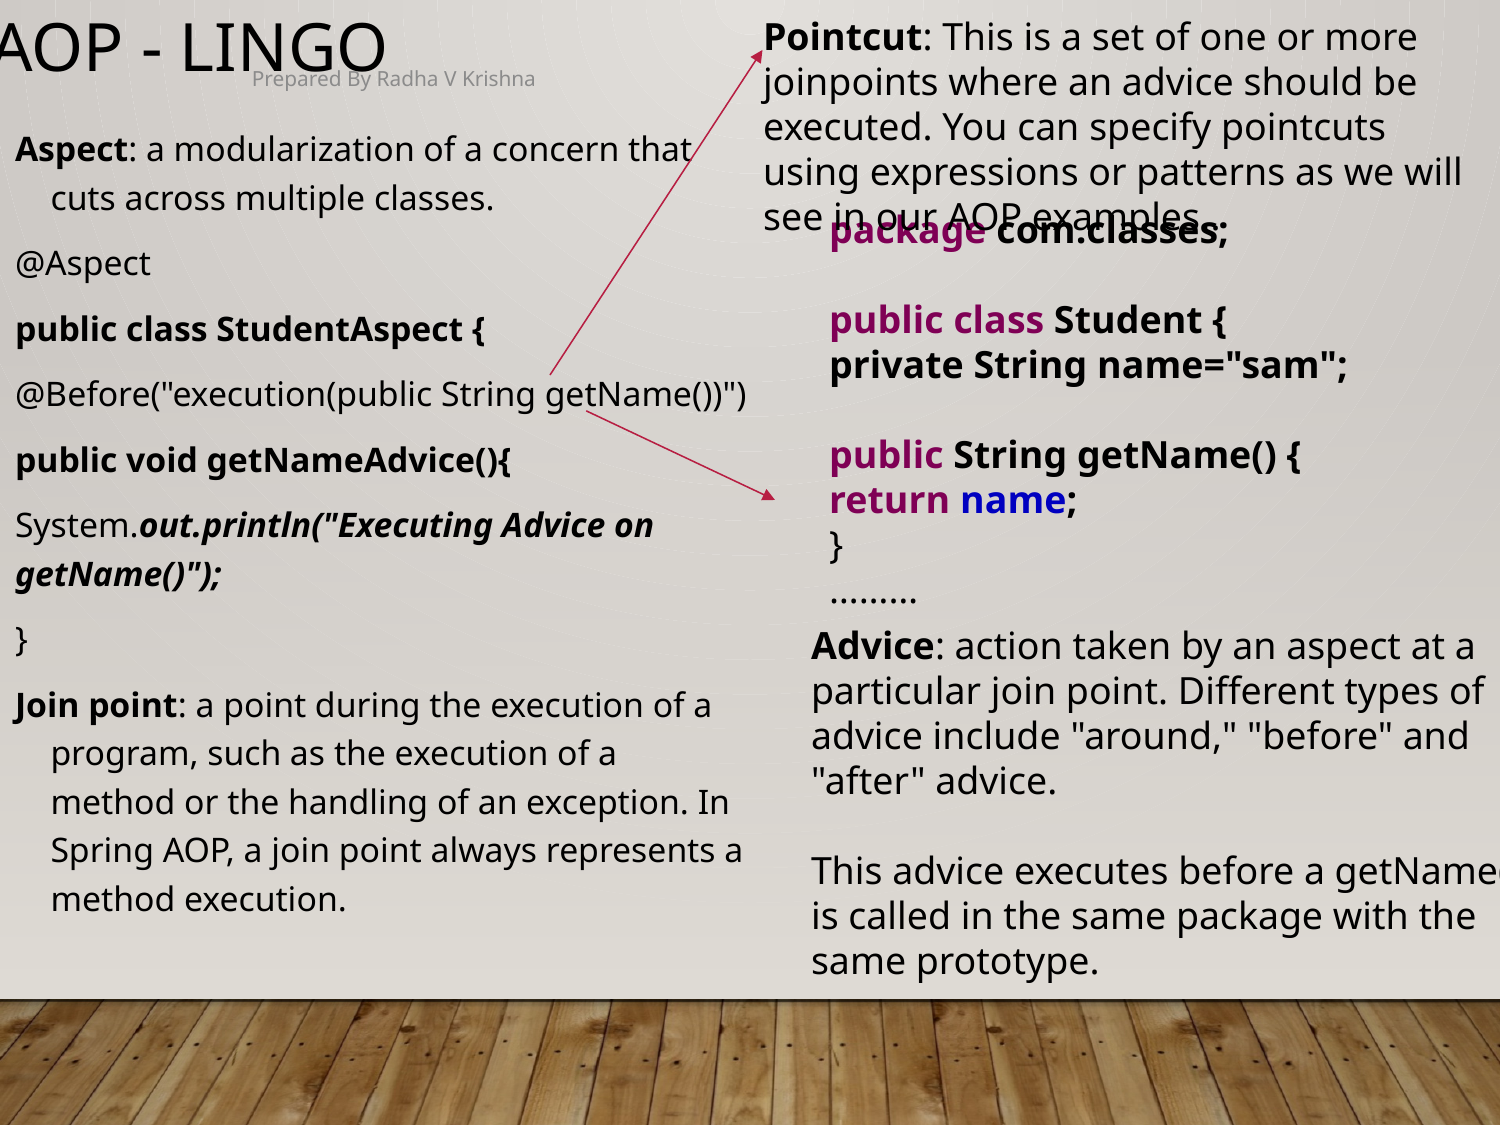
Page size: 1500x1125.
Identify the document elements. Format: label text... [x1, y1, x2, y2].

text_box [549, 49, 763, 376]
text_box Pointcut: This is a set of one or more joinpoints where an advice should be executed. You can specify pointcuts using expressions or patterns as we will see in our AOP examples.. [748, 5, 1499, 246]
footer Prepared By Radha V Krishna [763, 54, 899, 105]
footer Prepared By Radha V Krishna [236, 54, 549, 105]
list Aspect: a modularization of a concern that cuts across multiple classes. @Aspect public class StudentAspect { @Before("execution(public String getName())") public void getNameAdvice(){ System.out.println("Executing Advice on getName()"); } Join point: a point during the execution of a program, such as the execution of a method or the handling of an exception. In Spring AOP, a join point always represents a method execution. [0, 112, 763, 1000]
picture [0, 999, 1500, 1125]
text_box package com.classes; public class Student { private String name="sam"; public String getName() { return name; } ……… [814, 198, 1500, 614]
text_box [586, 410, 776, 501]
title AOP - Lingo [0, 5, 425, 112]
text_box Advice: action taken by an aspect at a particular join point. Different types of advice include "around," "before" and "after" advice. This advice executes before a getName() is called in the same package with the same prototype. [796, 614, 1500, 990]
